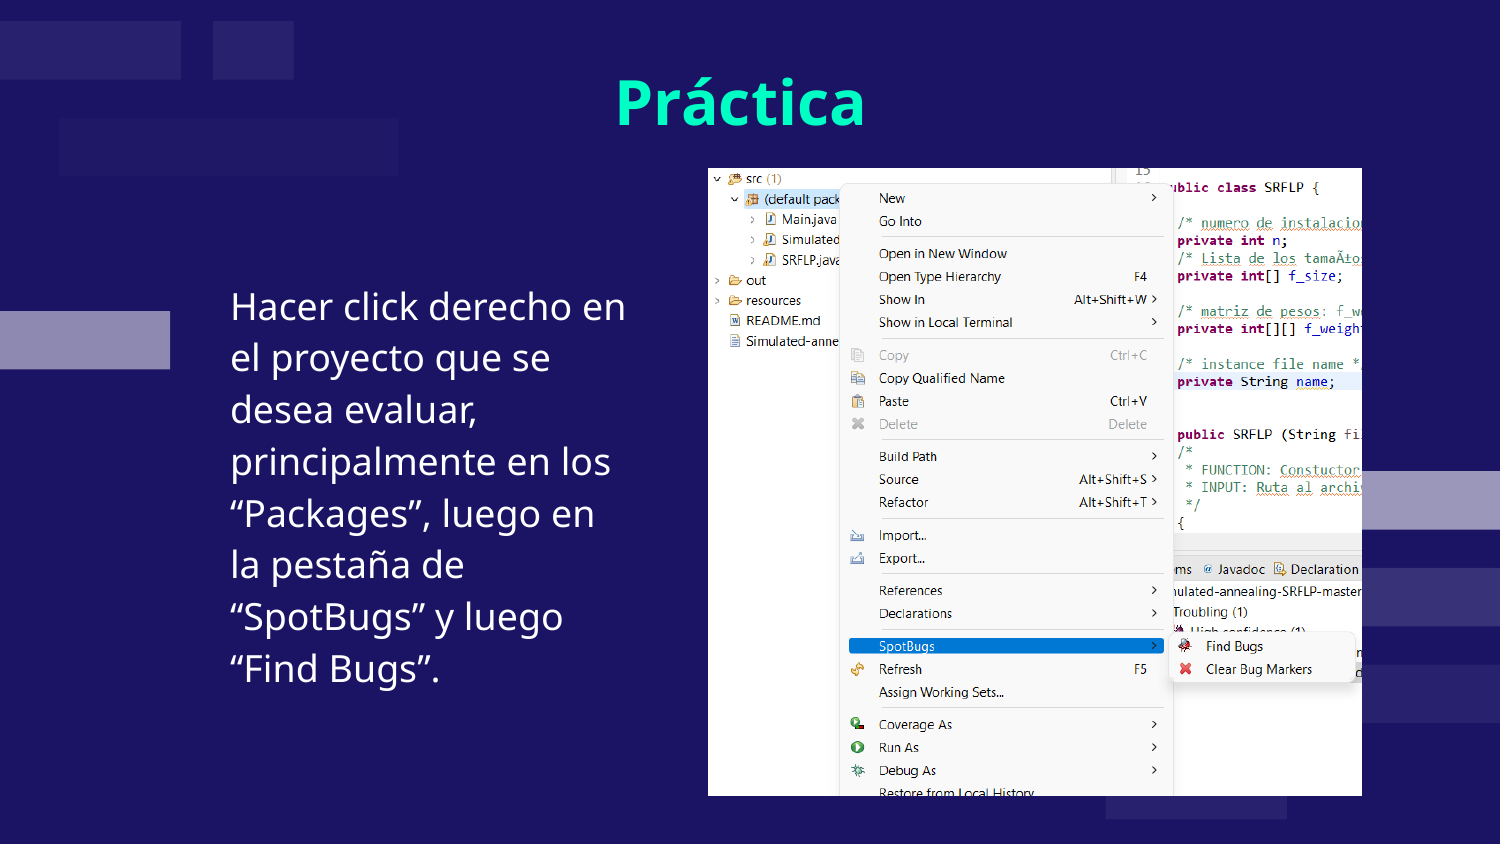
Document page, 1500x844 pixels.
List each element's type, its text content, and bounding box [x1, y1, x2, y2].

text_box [1105, 470, 1500, 820]
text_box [0, 20, 399, 370]
title Práctica [402, 47, 1282, 158]
list Hacer click derecho en el proyecto que se desea evaluar, principalmente en los “Packages”, luego en la pestaña de “SpotBugs” y luego “Find Bugs”. [214, 260, 649, 796]
picture [707, 167, 1362, 796]
